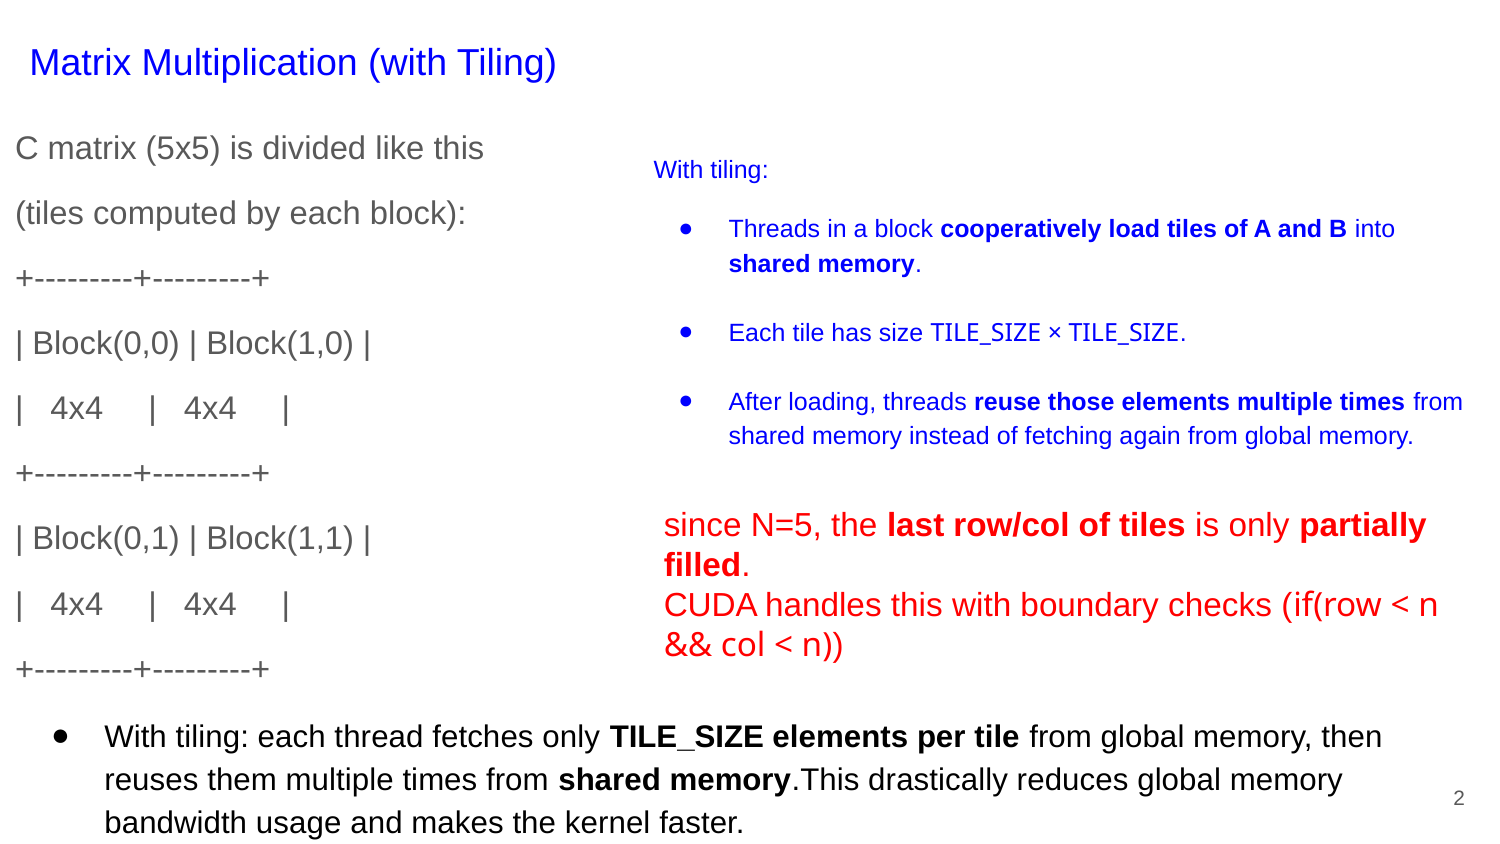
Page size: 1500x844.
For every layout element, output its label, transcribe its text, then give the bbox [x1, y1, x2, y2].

list C matrix (5x5) is divided like this (tiles computed by each block): +---------+---------+ | Block(0,0) | Block(1,0) | | 4x4 | 4x4 | +---------+---------+ | Block(0,1) | Block(1,1) | | 4x4 | 4x4 | +---------+---------+ [0, 105, 1449, 709]
slide_number ‹#› [1389, 764, 1480, 830]
text_box With tiling: each thread fetches only TILE_SIZE elements per tile from global memory, then reuses them multiple times from shared memory.This drastically reduces global memory bandwidth usage and makes the kernel faster. [14, 695, 1449, 776]
text_box since N=5, the last row/col of tiles is only partially filled. CUDA handles this with boundary checks (if(row < n && col < n)) [648, 488, 1500, 720]
text_box Matrix Multiplication (with Tiling) [14, 23, 1363, 96]
text_box With tiling: Threads in a block cooperatively load tiles of A and B into shared memory. Each tile has size TILE_SIZE × TILE_SIZE. After loading, threads reuse those elements multiple times from shared memory instead of fetching again from global memory. [638, 133, 1500, 459]
